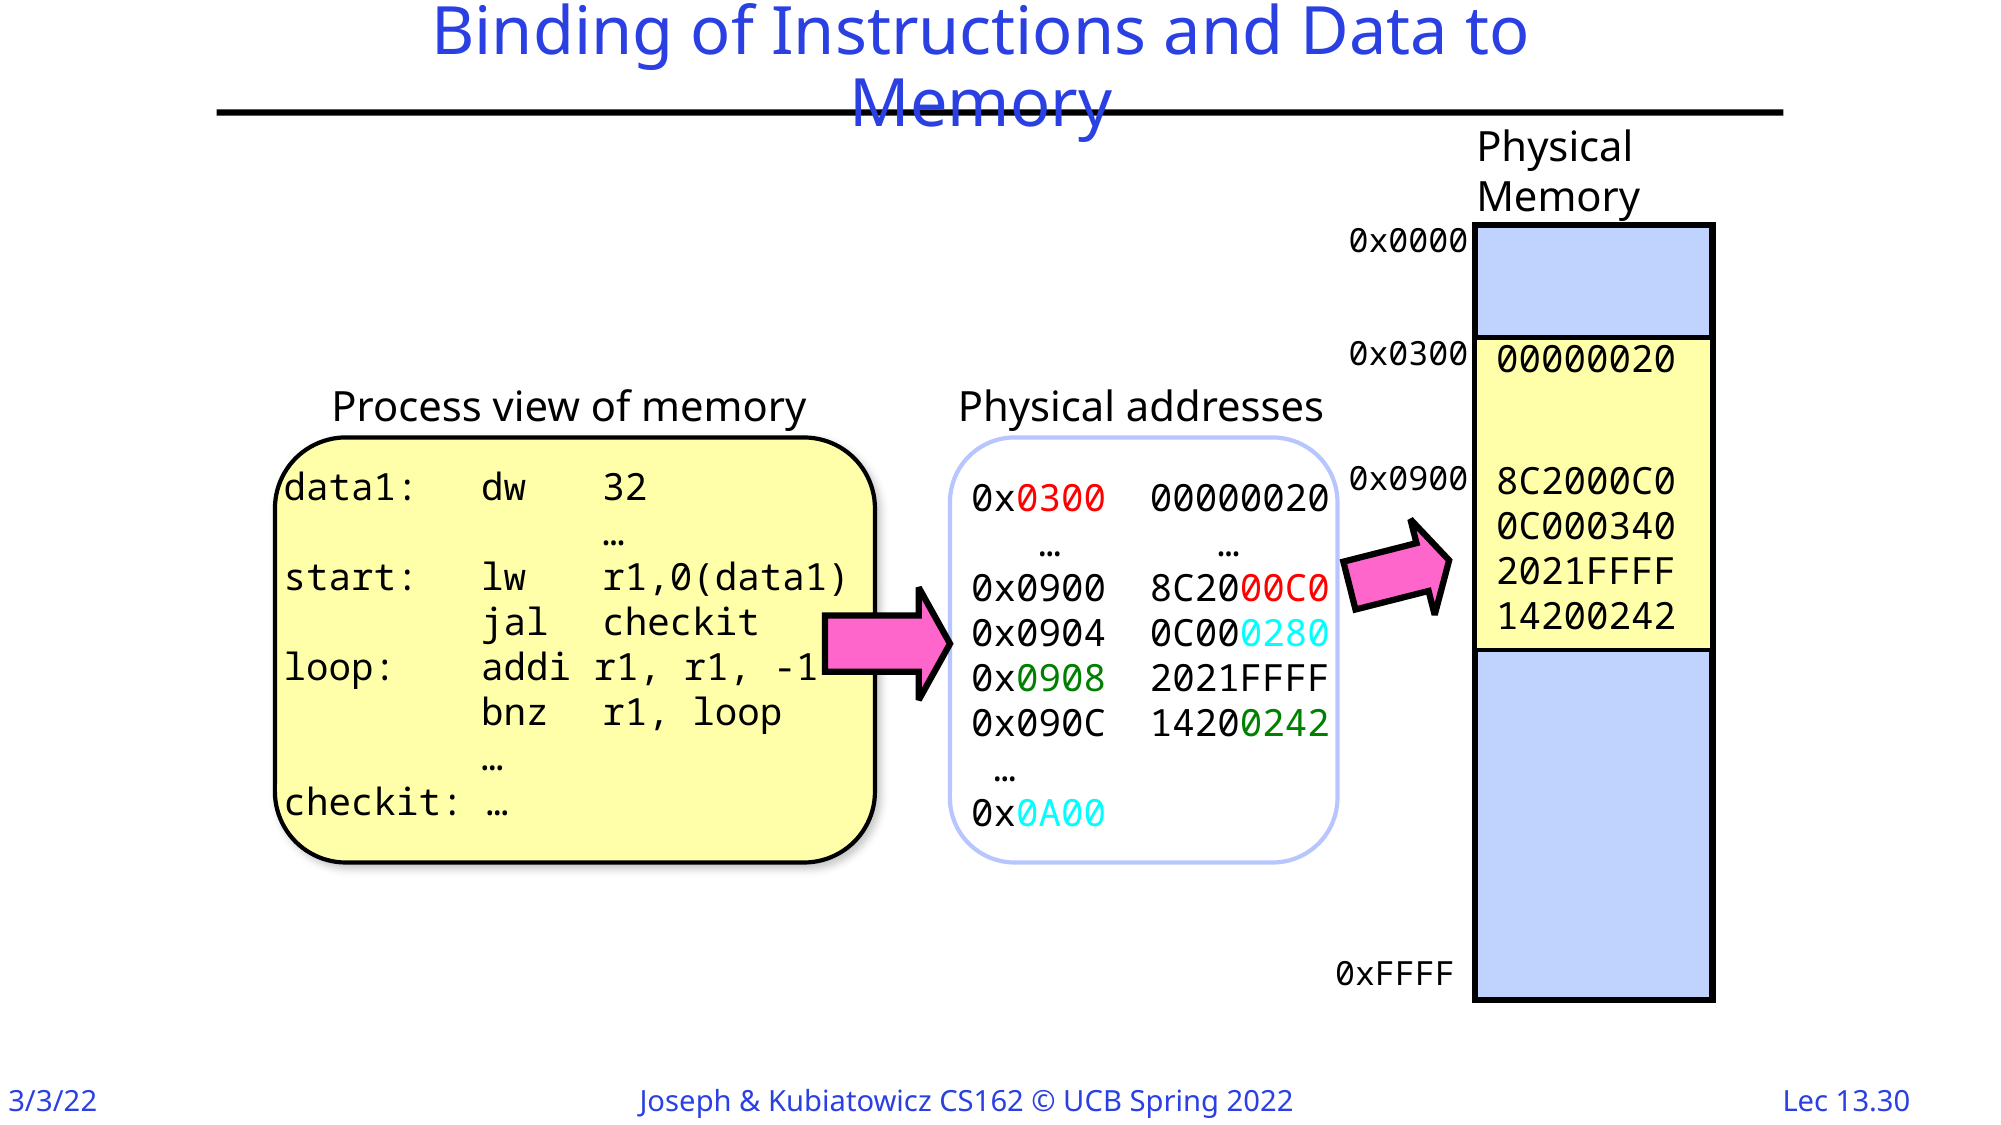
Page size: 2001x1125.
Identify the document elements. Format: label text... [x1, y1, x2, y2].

text_box data1: dw 32 … start: lw r1,0(data1) jal checkit loop: addi r1, r1, -1 bnz r1, loop … checkit: … [249, 455, 900, 830]
text_box [900, 587, 951, 700]
text_box [286, 830, 864, 863]
text_box 0x0300 00000020 … … 0x0900 8C2000C0 0x0904 0C000280 0x0908 2021FFFF 0x090C 14200242 … 0x0A00 [937, 467, 1319, 842]
title Binding of Instructions and Data to Memory [300, 24, 1663, 113]
text_box [964, 842, 1319, 865]
text_box [299, 437, 851, 455]
text_box [957, 437, 1319, 467]
text_box Process view of memory [316, 371, 822, 437]
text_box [1324, 112, 1713, 1001]
text_box Physical addresses [943, 371, 1319, 437]
